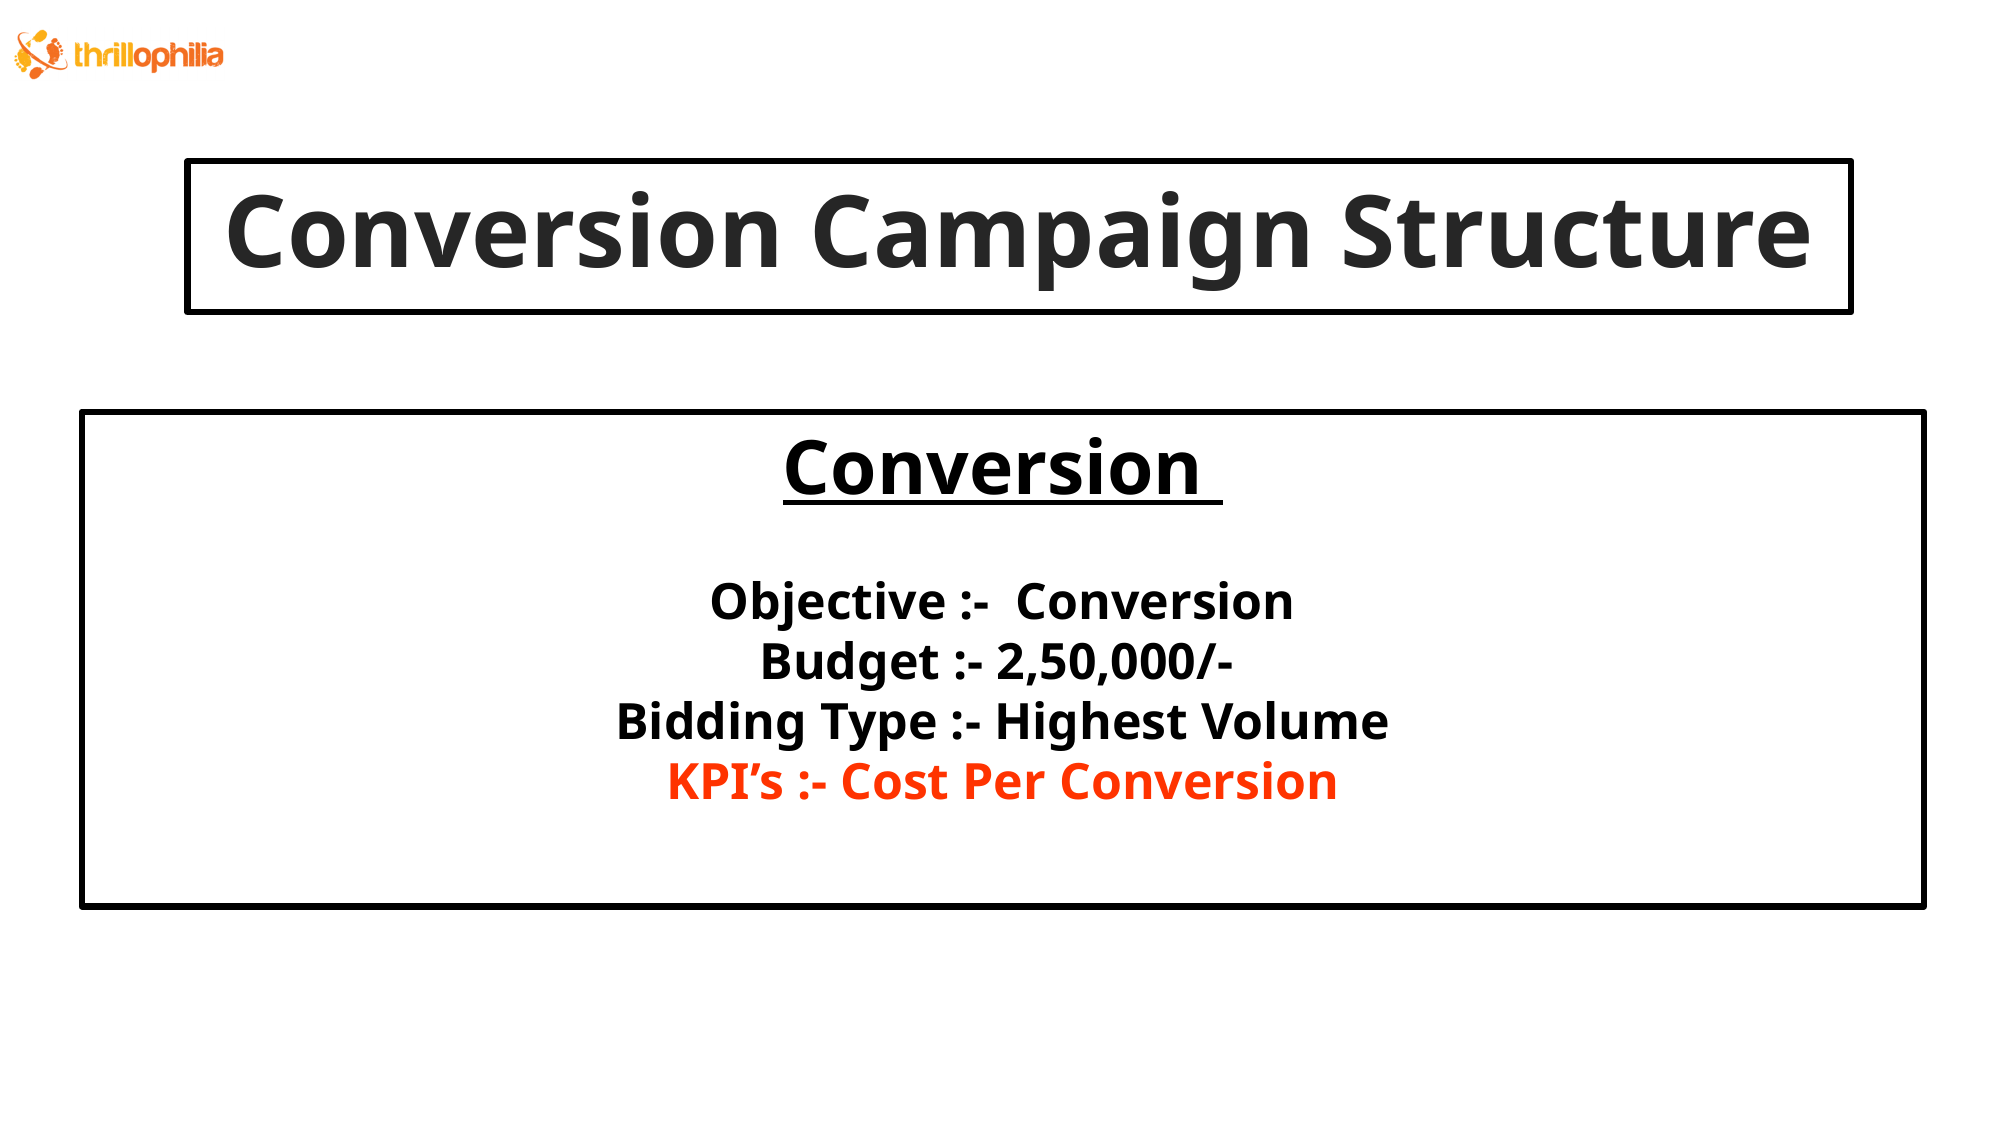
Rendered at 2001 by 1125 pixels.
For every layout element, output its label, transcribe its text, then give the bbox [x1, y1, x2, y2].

text_box Conversion Objective :- Conversion Budget :- 2,50,000/- Bidding Type :- Highest Volume KPI’s :- Cost Per Conversion [81, 411, 1924, 907]
picture [11, 27, 226, 81]
subtitle Conversion Campaign Structure [187, 161, 1852, 313]
